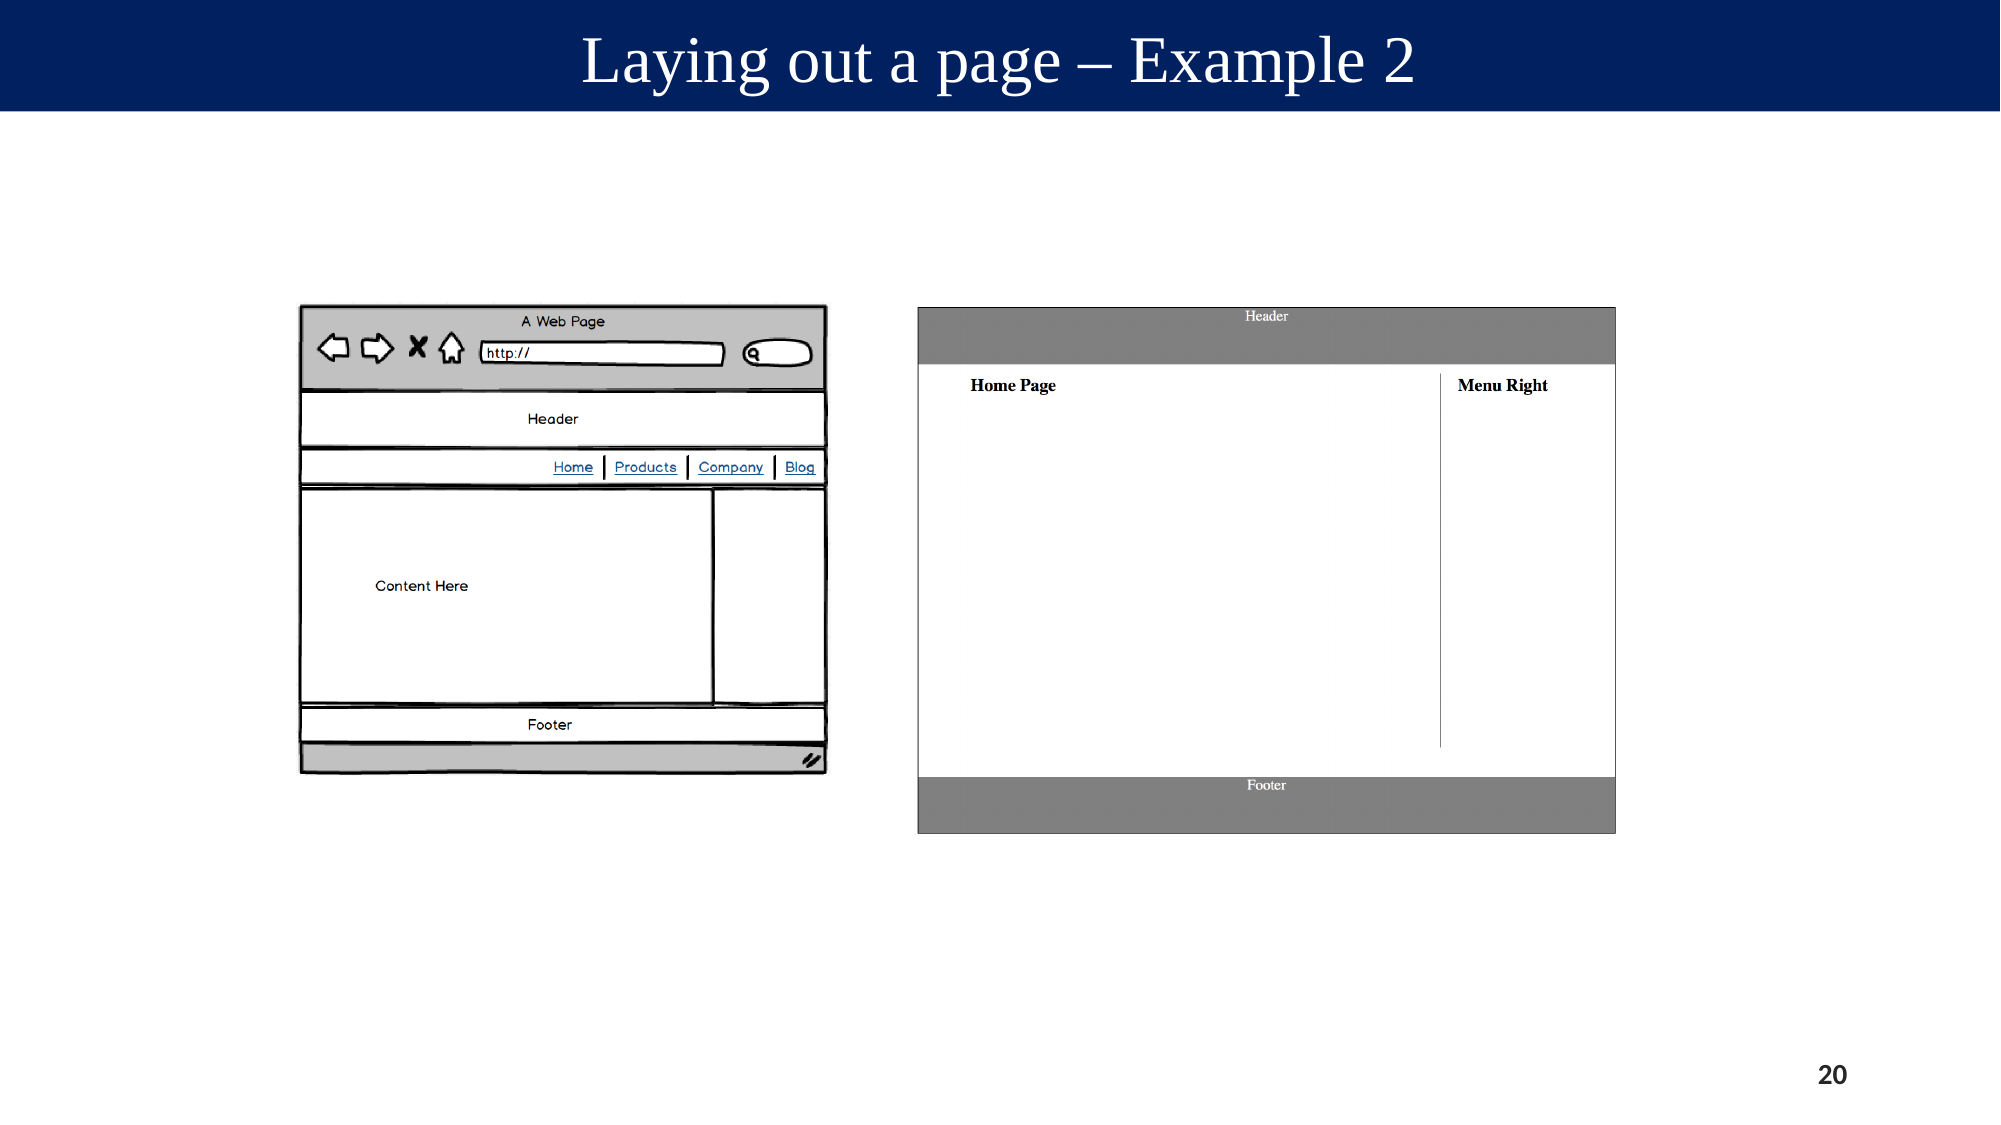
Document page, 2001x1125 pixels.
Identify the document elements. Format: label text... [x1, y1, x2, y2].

slide_number 20 [1412, 1042, 1863, 1103]
picture [911, 302, 1622, 840]
picture [296, 302, 831, 776]
text_box Laying out a page – Example 2 [0, 0, 2000, 112]
